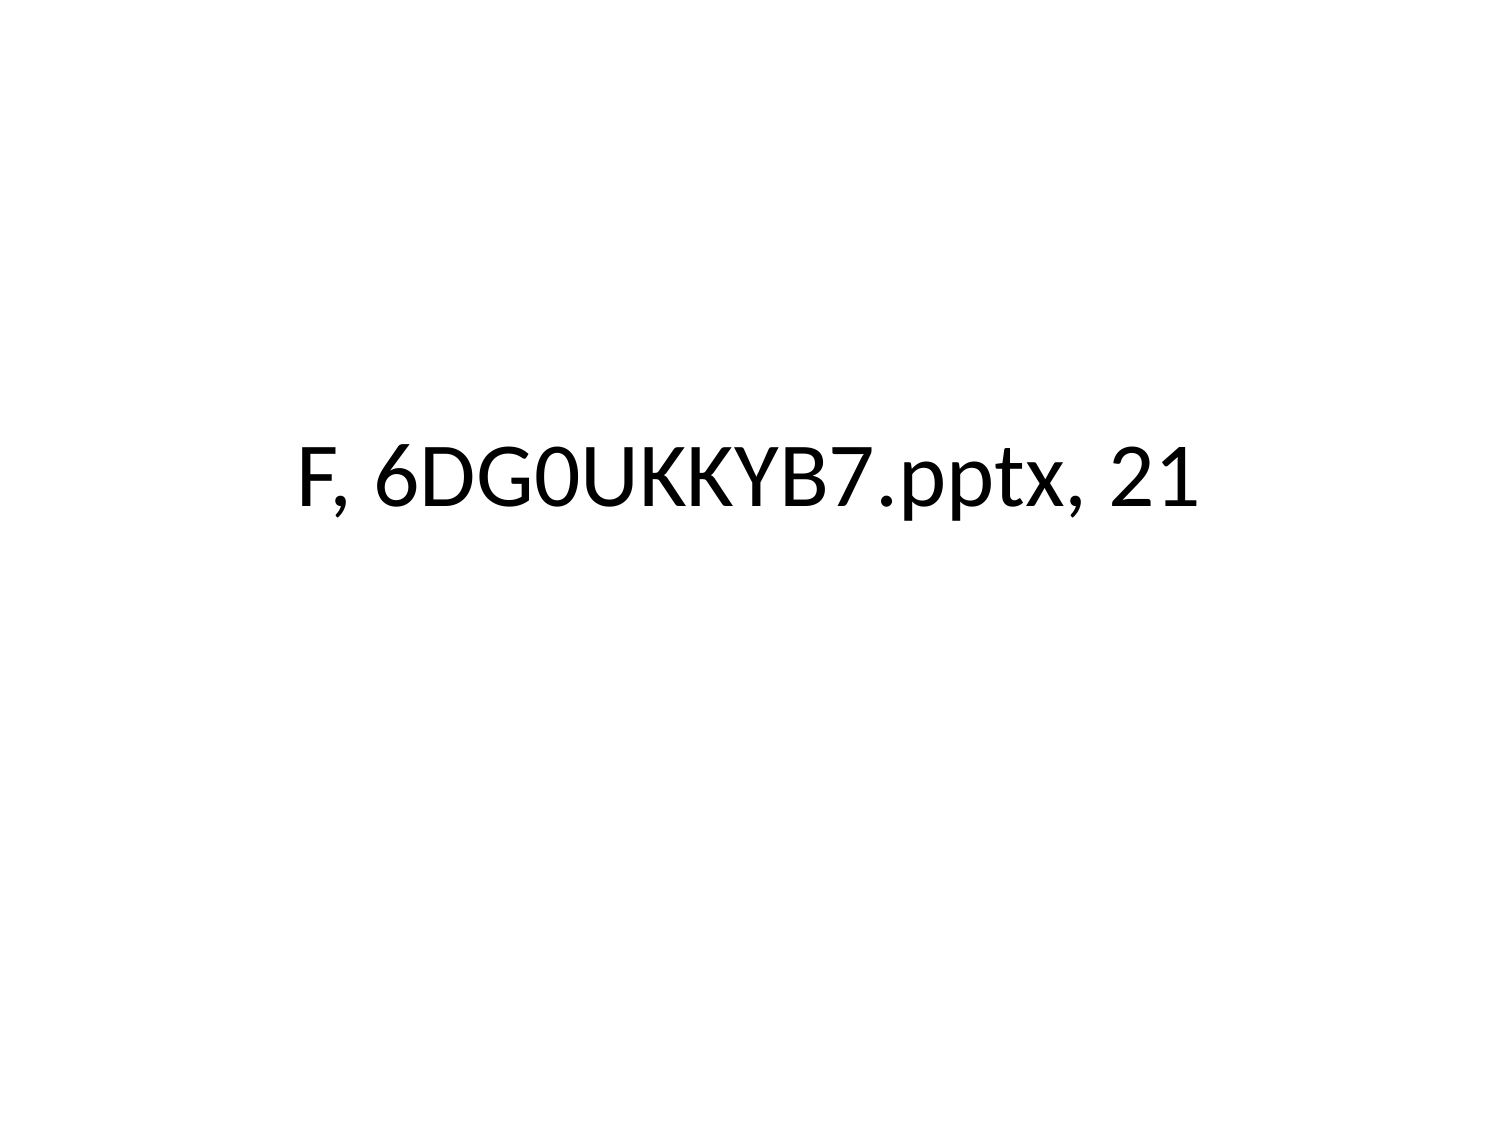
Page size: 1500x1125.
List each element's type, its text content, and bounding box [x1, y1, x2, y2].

title F, 6DG0UKKYB7.pptx, 21 [112, 349, 1388, 591]
